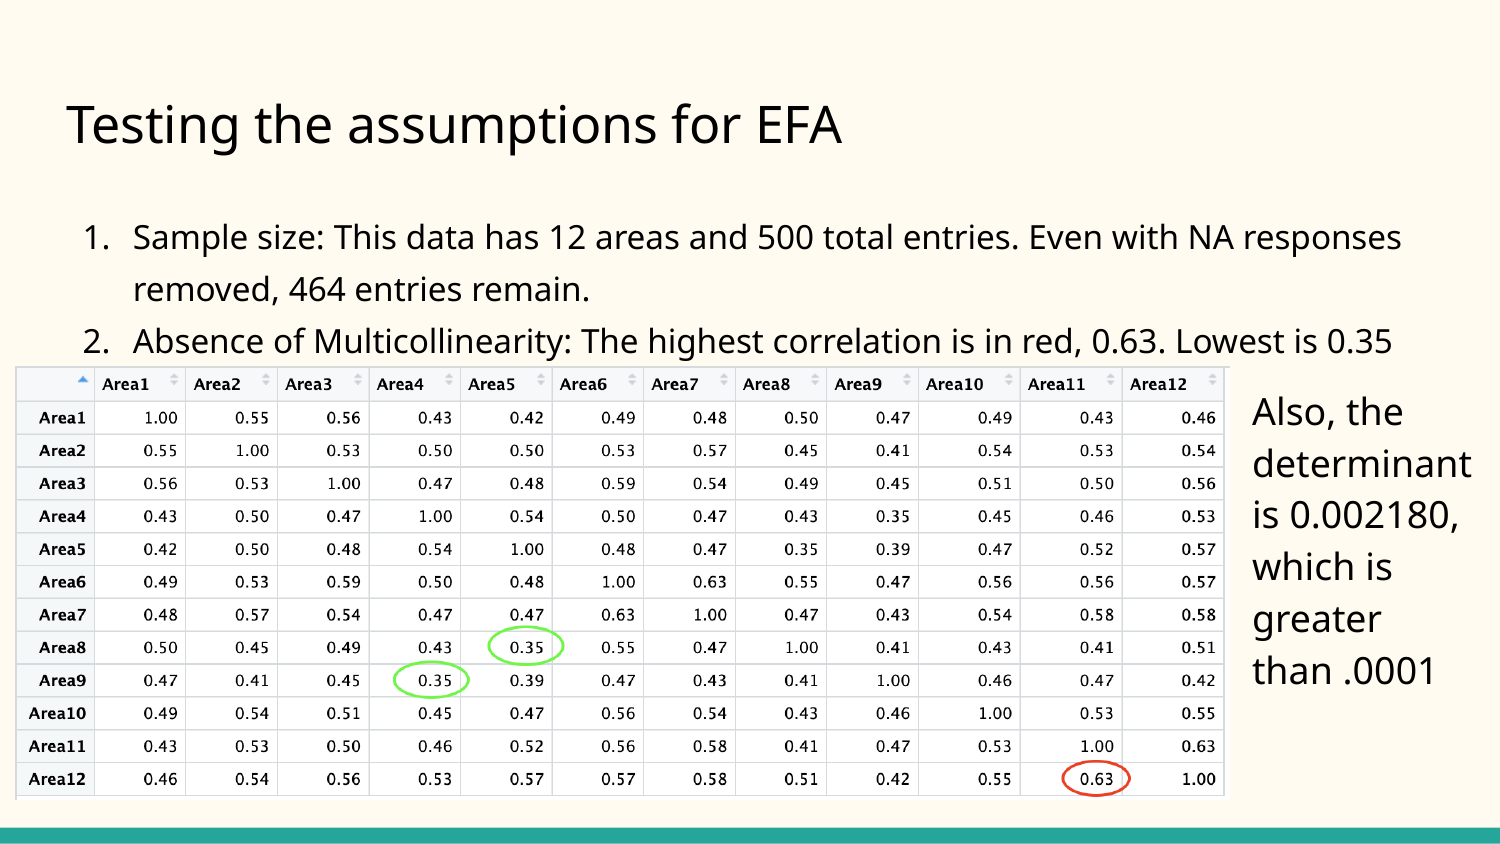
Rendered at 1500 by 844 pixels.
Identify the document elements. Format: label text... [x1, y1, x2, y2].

list Sample size: This data has 12 areas and 500 total entries. Even with NA responses removed, 464 entries remain. Absence of Multicollinearity: The highest correlation is in red, 0.63. Lowest is 0.35 [51, 192, 1500, 366]
picture [15, 365, 1231, 800]
title Testing the assumptions for EFA [51, 72, 1449, 174]
text_box Also, the determinant is 0.002180, which is greater than .0001 [1232, 366, 1500, 767]
